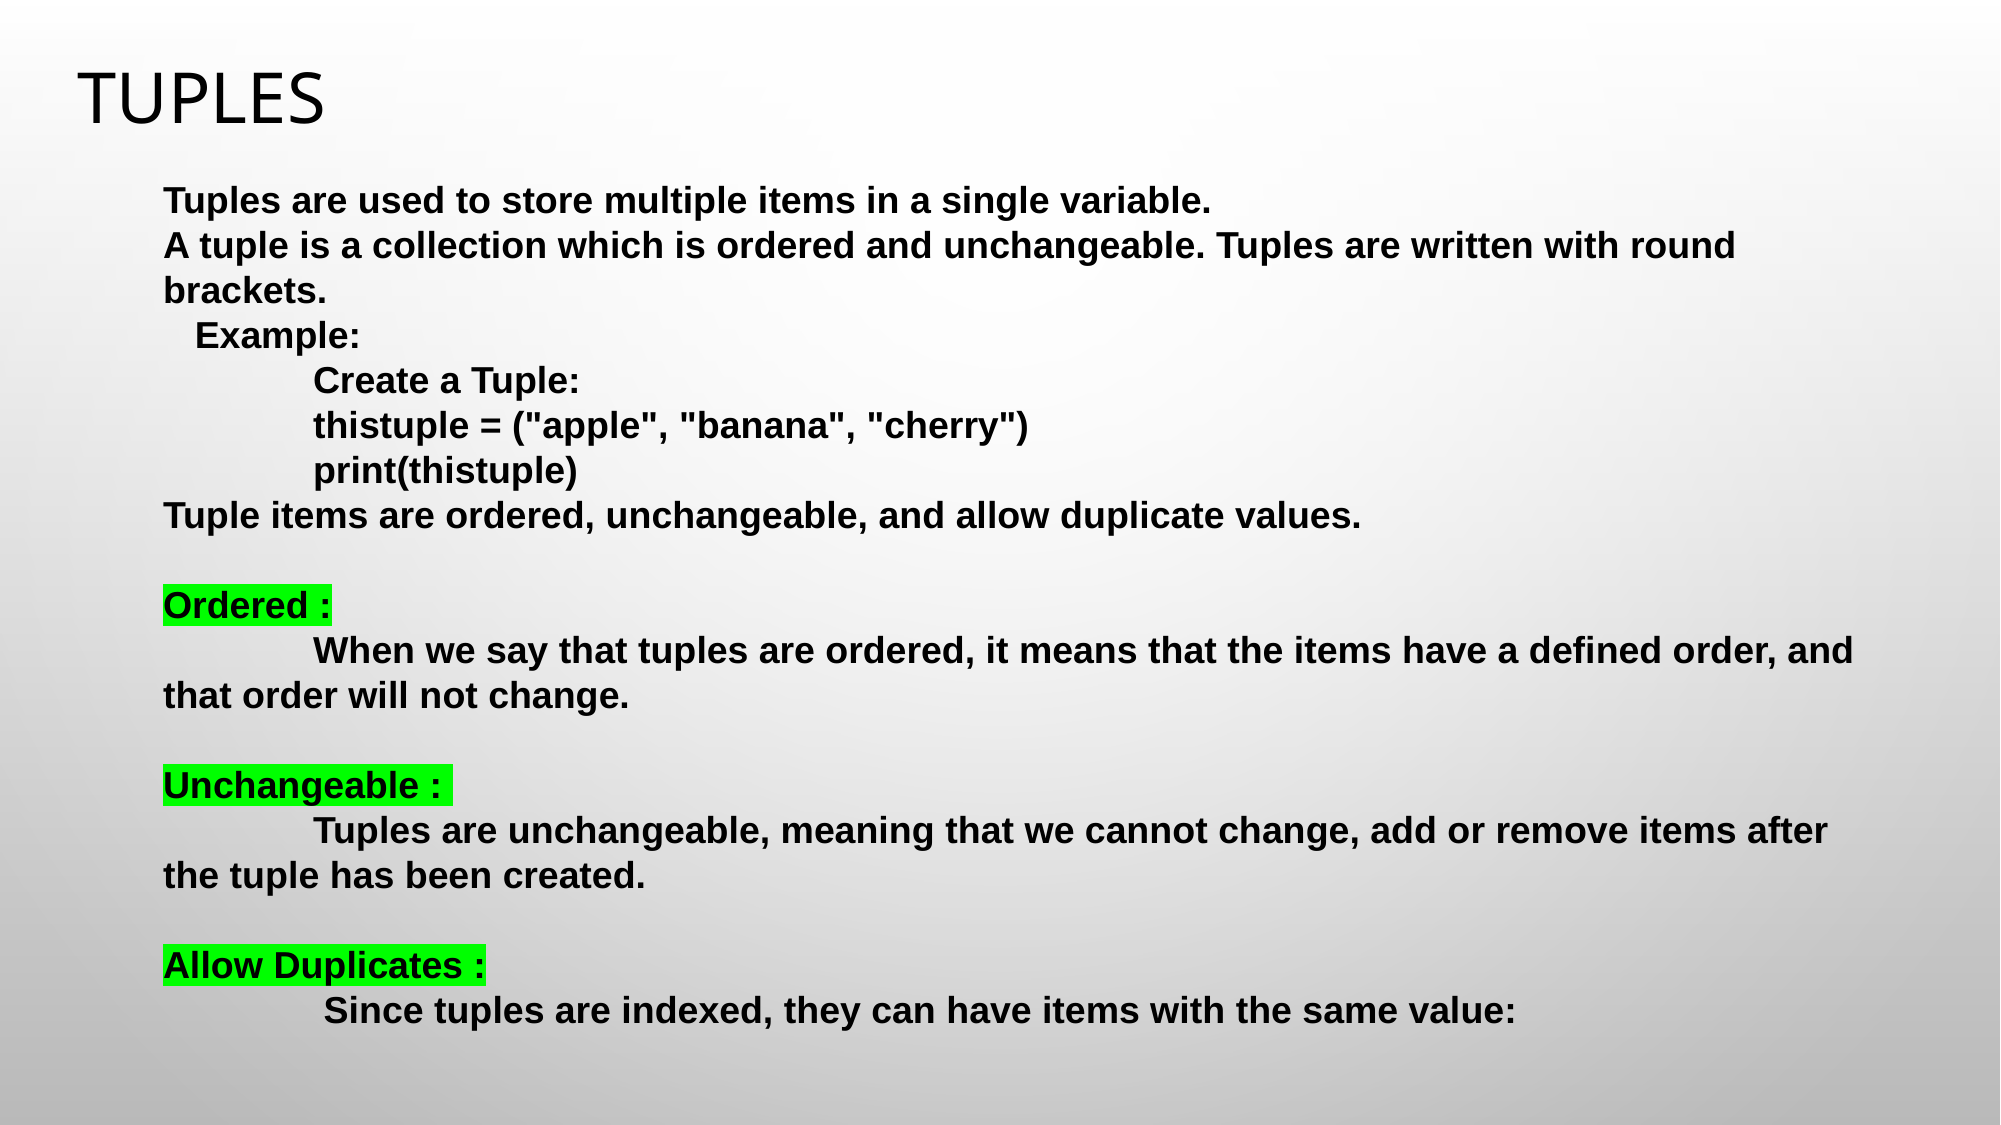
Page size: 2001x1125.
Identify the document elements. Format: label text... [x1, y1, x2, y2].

title Tuples [62, 55, 1763, 147]
text_box Tuples are used to store multiple items in a single variable. A tuple is a collection which is ordered and unchangeable. Tuples are written with round brackets. Example: Create a Tuple: thistuple = ("apple", "banana", "cherry") print(thistuple) Tuple items are ordered, unchangeable, and allow duplicate values. Ordered : When we say that tuples are ordered, it means that the items have a defined order, and that order will not change. Unchangeable : Tuples are unchangeable, meaning that we cannot change, add or remove items after the tuple has been created. Allow Duplicates : Since tuples are indexed, they can have items with the same value: [148, 168, 1892, 1039]
picture [0, 0, 2000, 1125]
